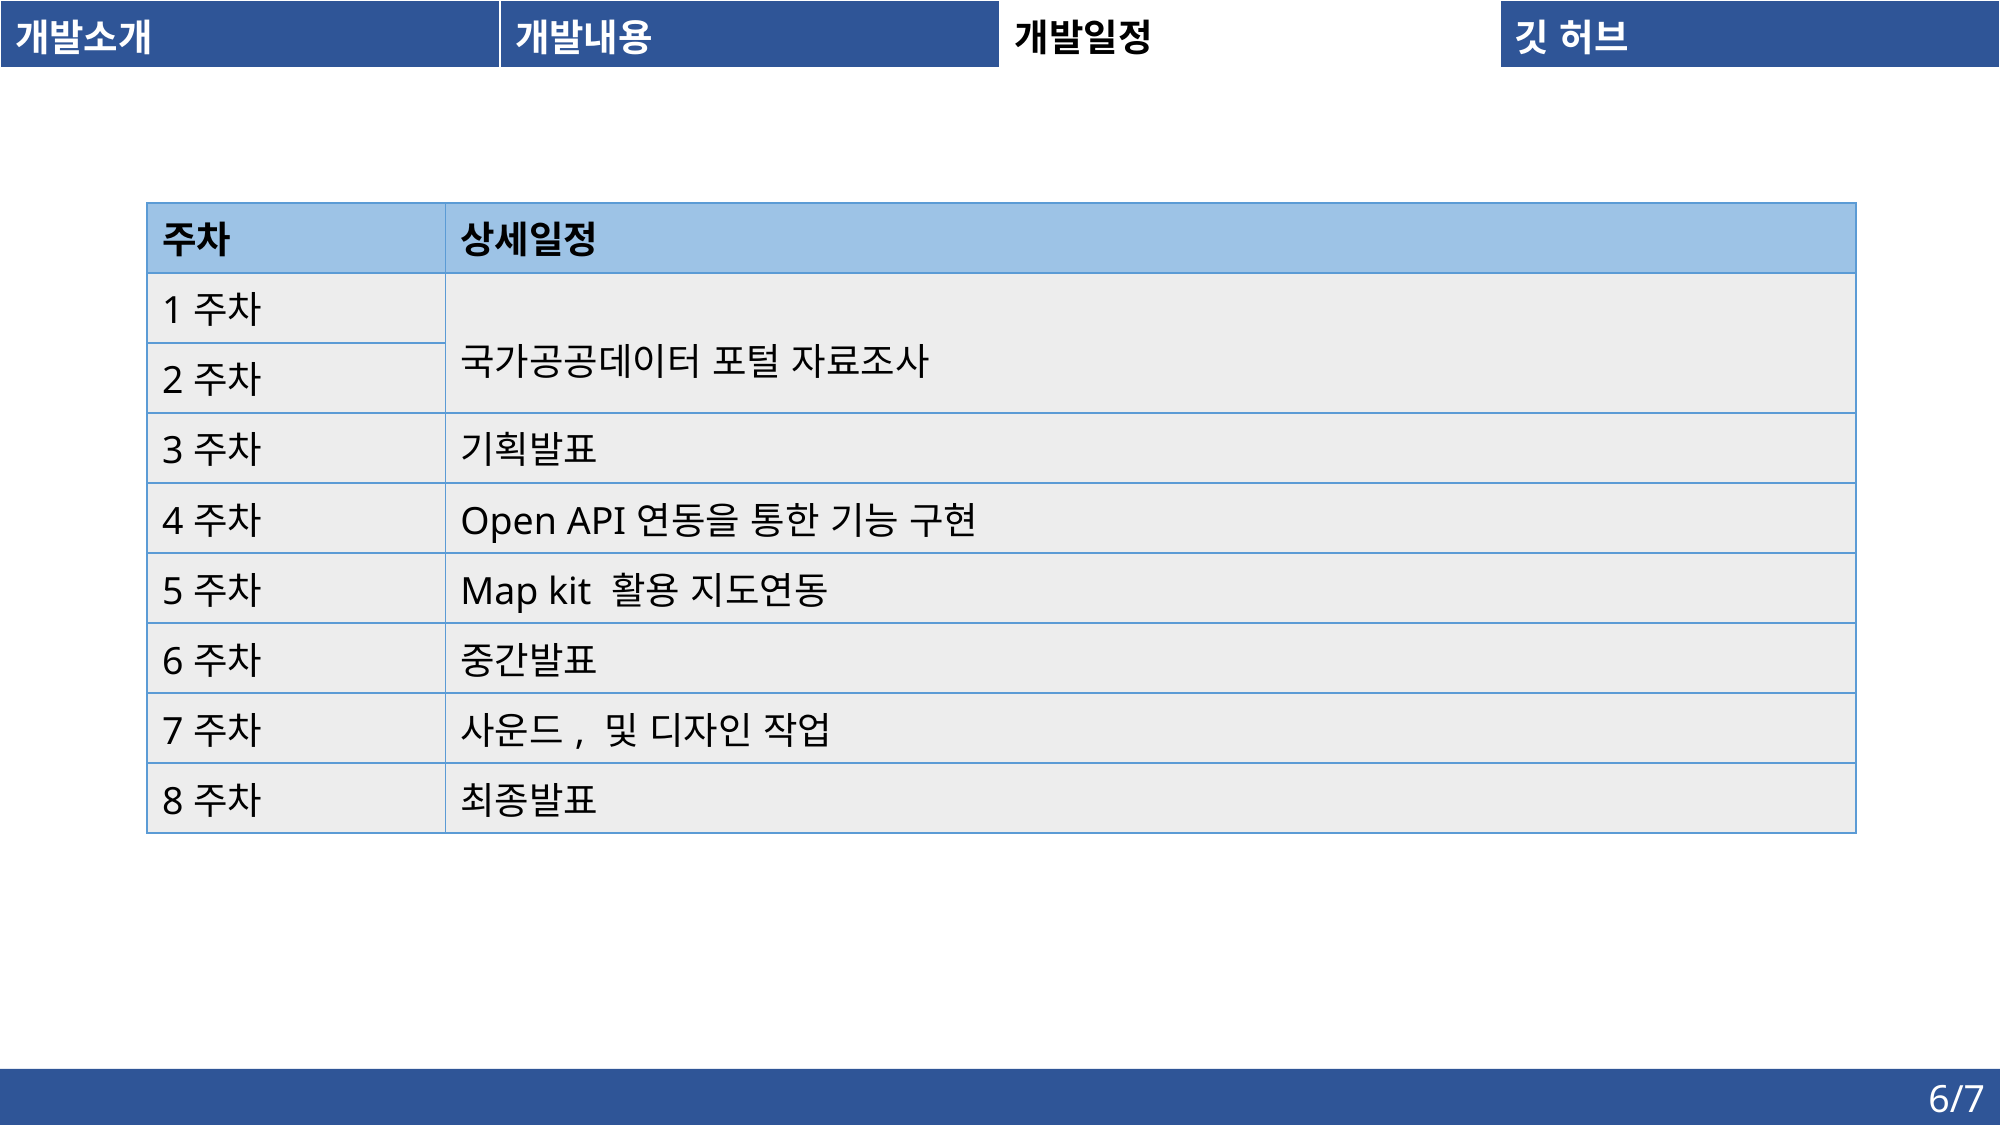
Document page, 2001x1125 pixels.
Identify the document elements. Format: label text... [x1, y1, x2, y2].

table_cell 4주차 [148, 484, 445, 552]
table_header 개발일정 [1001, 1, 1499, 67]
table_cell 국가공공데이터 포털 자료조사 [446, 274, 1855, 412]
table_cell 6주차 [148, 624, 445, 692]
table_header 상세일정 [446, 204, 1855, 272]
table_cell 기획발표 [446, 414, 1855, 482]
table_header 주차 [148, 204, 445, 272]
table_cell 중간발표 [446, 624, 1855, 692]
table_cell 2주차 [148, 344, 445, 412]
table_header 깃 허브 [1501, 1, 1999, 67]
table_cell Open API연동을 통한 기능 구현 [446, 484, 1855, 552]
table_header 개발내용 [501, 1, 999, 67]
table_cell 7주차 [148, 694, 445, 762]
table_header 개발소개 [1, 1, 499, 67]
table_cell 최종발표 [446, 764, 1855, 832]
table_cell 8주차 [148, 764, 445, 832]
table_cell 1주차 [148, 274, 445, 342]
table_cell 사운드, 및 디자인 작업 [446, 694, 1855, 762]
table_cell 3주차 [148, 414, 445, 482]
table_cell Map kit 활용 지도연동 [446, 554, 1855, 622]
text_box 6/7 [0, 1068, 2000, 1125]
table_cell 5주차 [148, 554, 445, 622]
